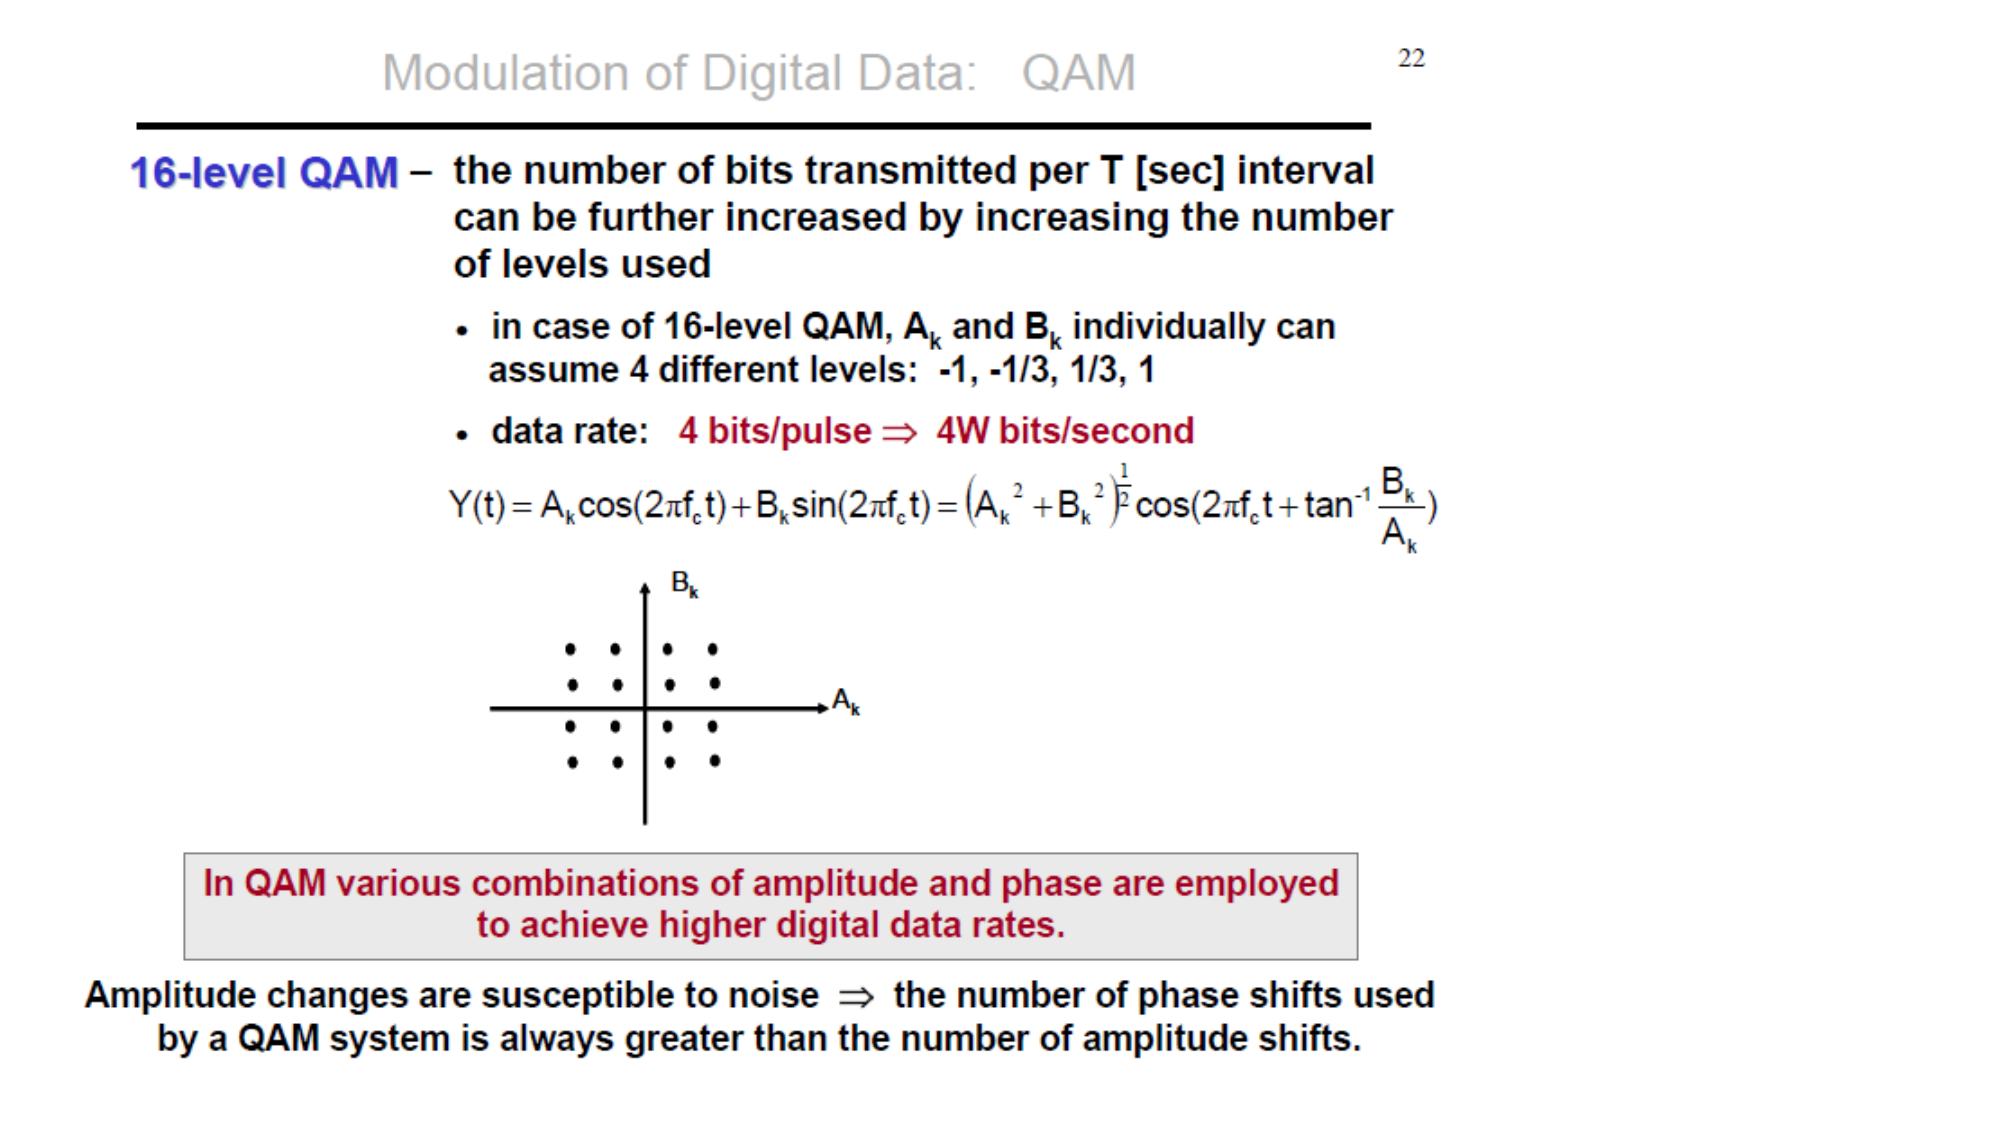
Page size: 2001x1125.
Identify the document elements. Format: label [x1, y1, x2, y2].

text_box [0, 0, 1523, 1125]
